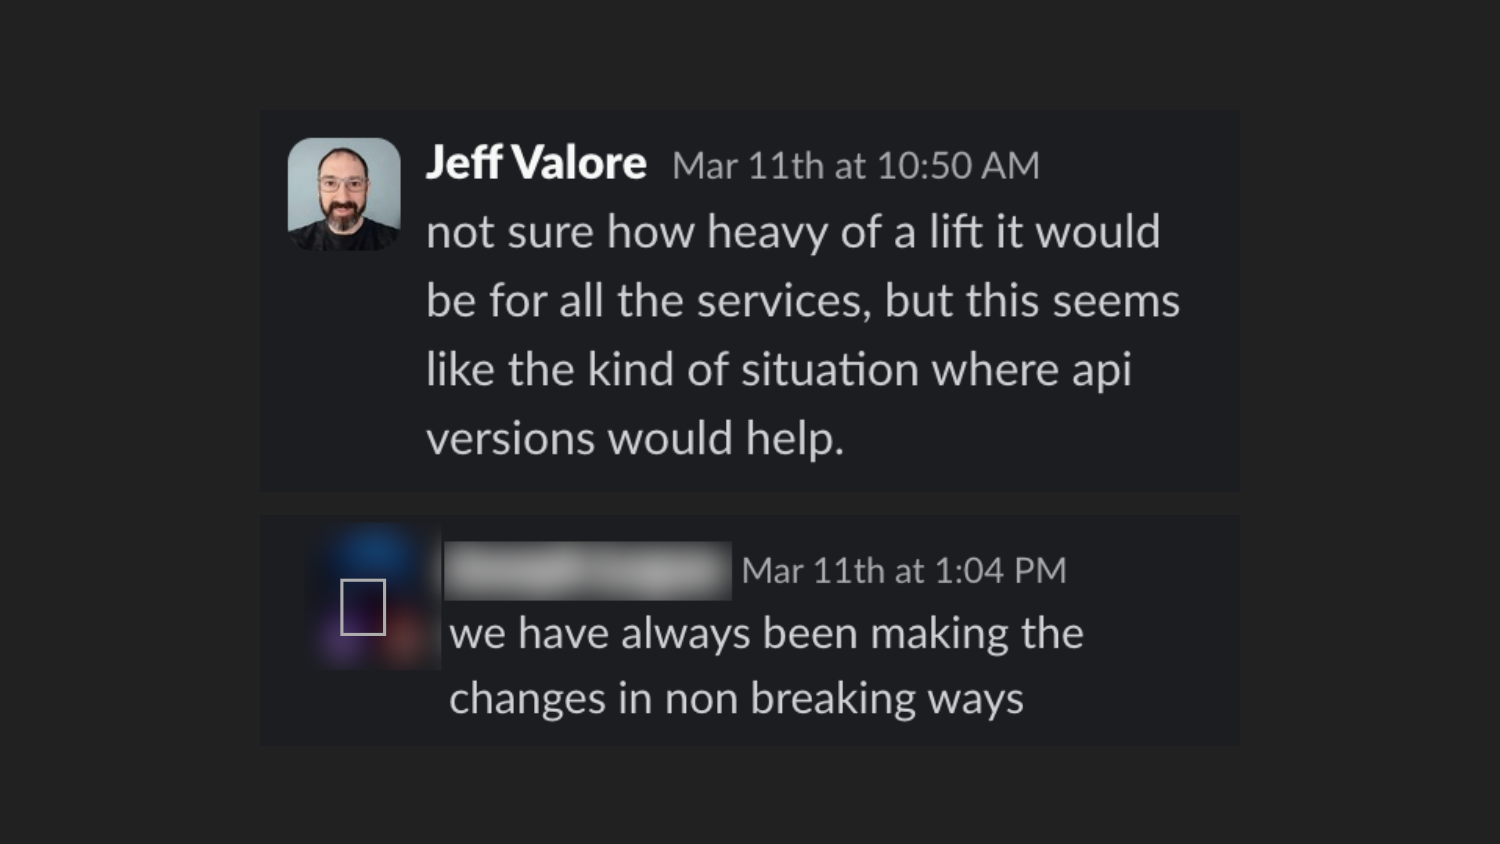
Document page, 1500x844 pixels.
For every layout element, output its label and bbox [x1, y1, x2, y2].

picture [260, 515, 1240, 746]
picture [260, 110, 1240, 493]
